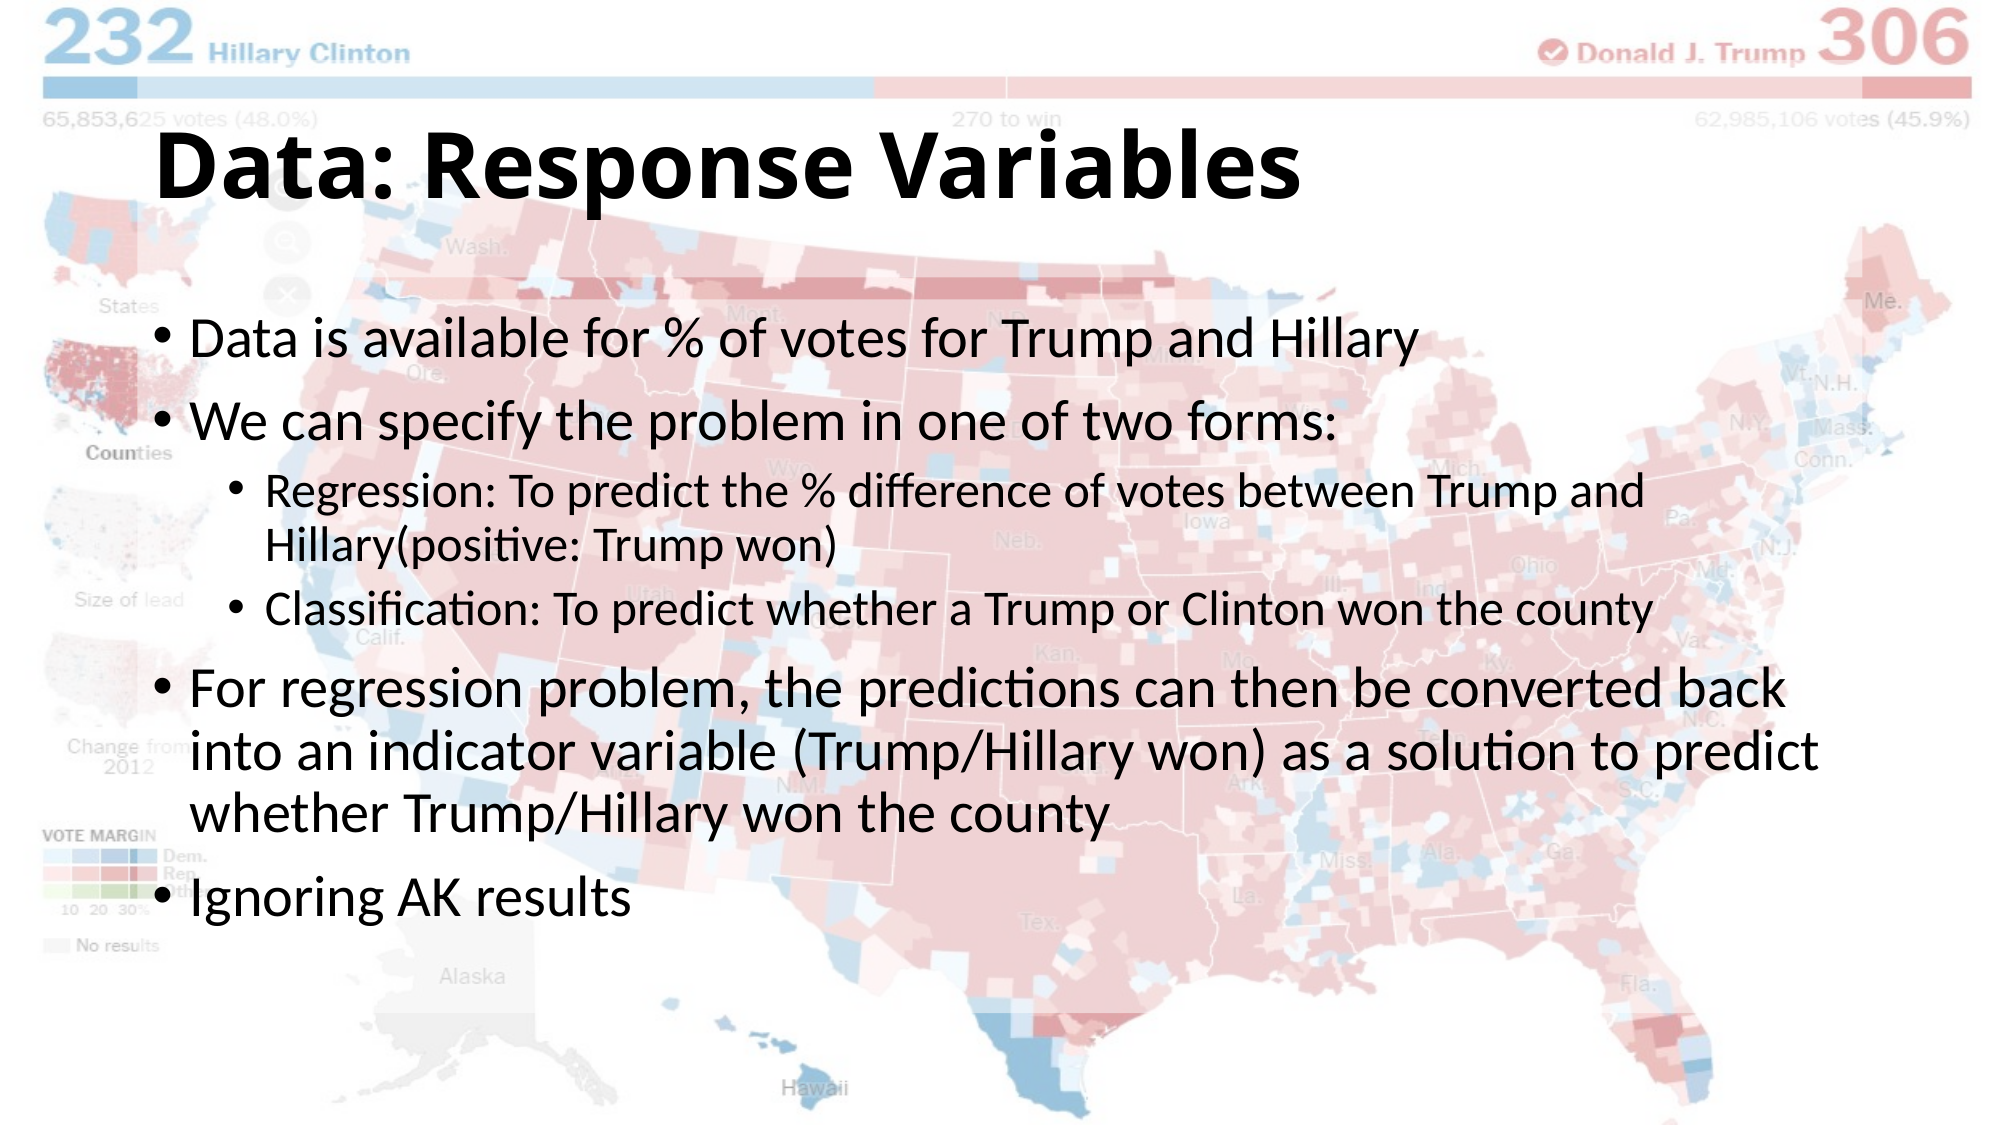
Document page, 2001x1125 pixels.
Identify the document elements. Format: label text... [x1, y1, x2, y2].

list Data is available for % of votes for Trump and Hillary We can specify the problem in one of two forms: Regression: To predict the % difference of votes between Trump and Hillary(positive: Trump won) Classification: To predict whether a Trump or Clinton won the county For regression problem, the predictions can then be converted back into an indicator variable (Trump/Hillary won) as a solution to predict whether Trump/Hillary won the county Ignoring AK results [137, 299, 1863, 1014]
title Data: Response Variables [137, 59, 1863, 278]
